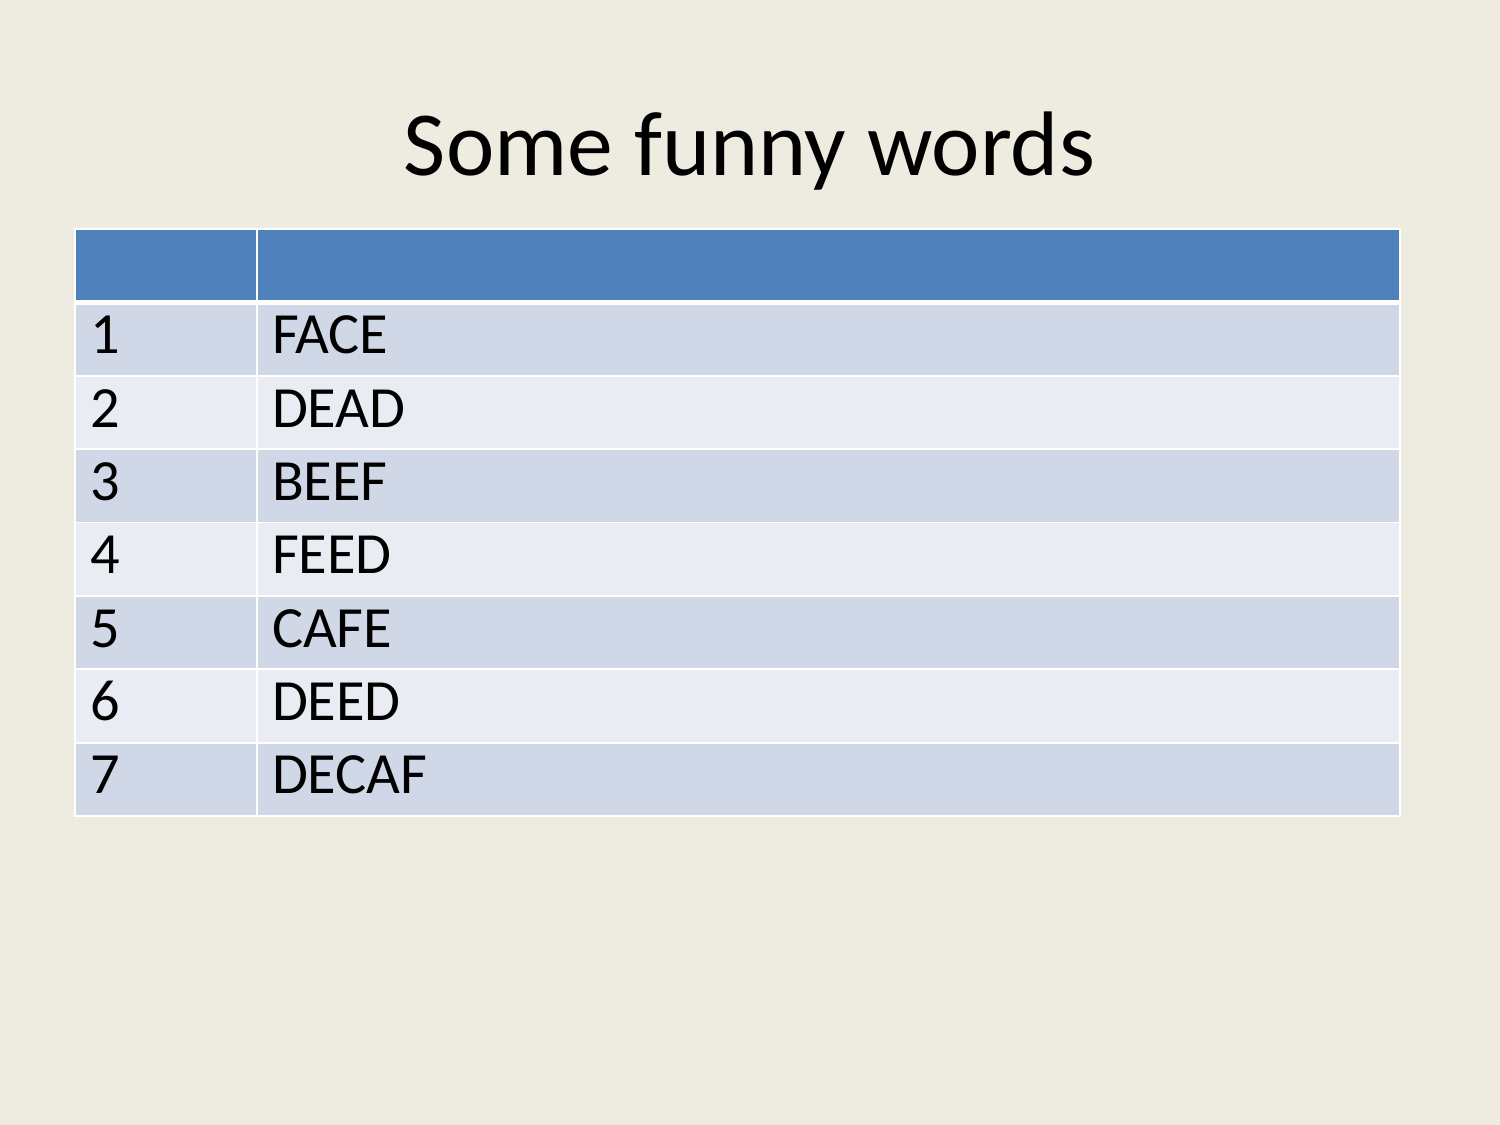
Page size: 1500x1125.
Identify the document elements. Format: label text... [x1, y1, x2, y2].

table_cell FEED [258, 523, 1399, 595]
table_header [258, 230, 1399, 300]
title Some funny words [75, 45, 1425, 233]
table_cell CAFE [258, 597, 1399, 668]
table_cell 5 [76, 597, 256, 668]
table_cell 2 [76, 377, 256, 448]
table_cell DEED [258, 670, 1399, 742]
table_cell 6 [76, 670, 256, 742]
table_cell FACE [258, 305, 1399, 375]
table_cell 4 [76, 523, 256, 595]
table_cell BEEF [258, 450, 1399, 522]
table_cell 1 [76, 305, 256, 375]
table_cell 7 [76, 744, 256, 815]
table_header [76, 230, 256, 300]
table_cell DEAD [258, 377, 1399, 448]
table_cell 3 [76, 450, 256, 522]
table_cell DECAF [258, 744, 1399, 815]
